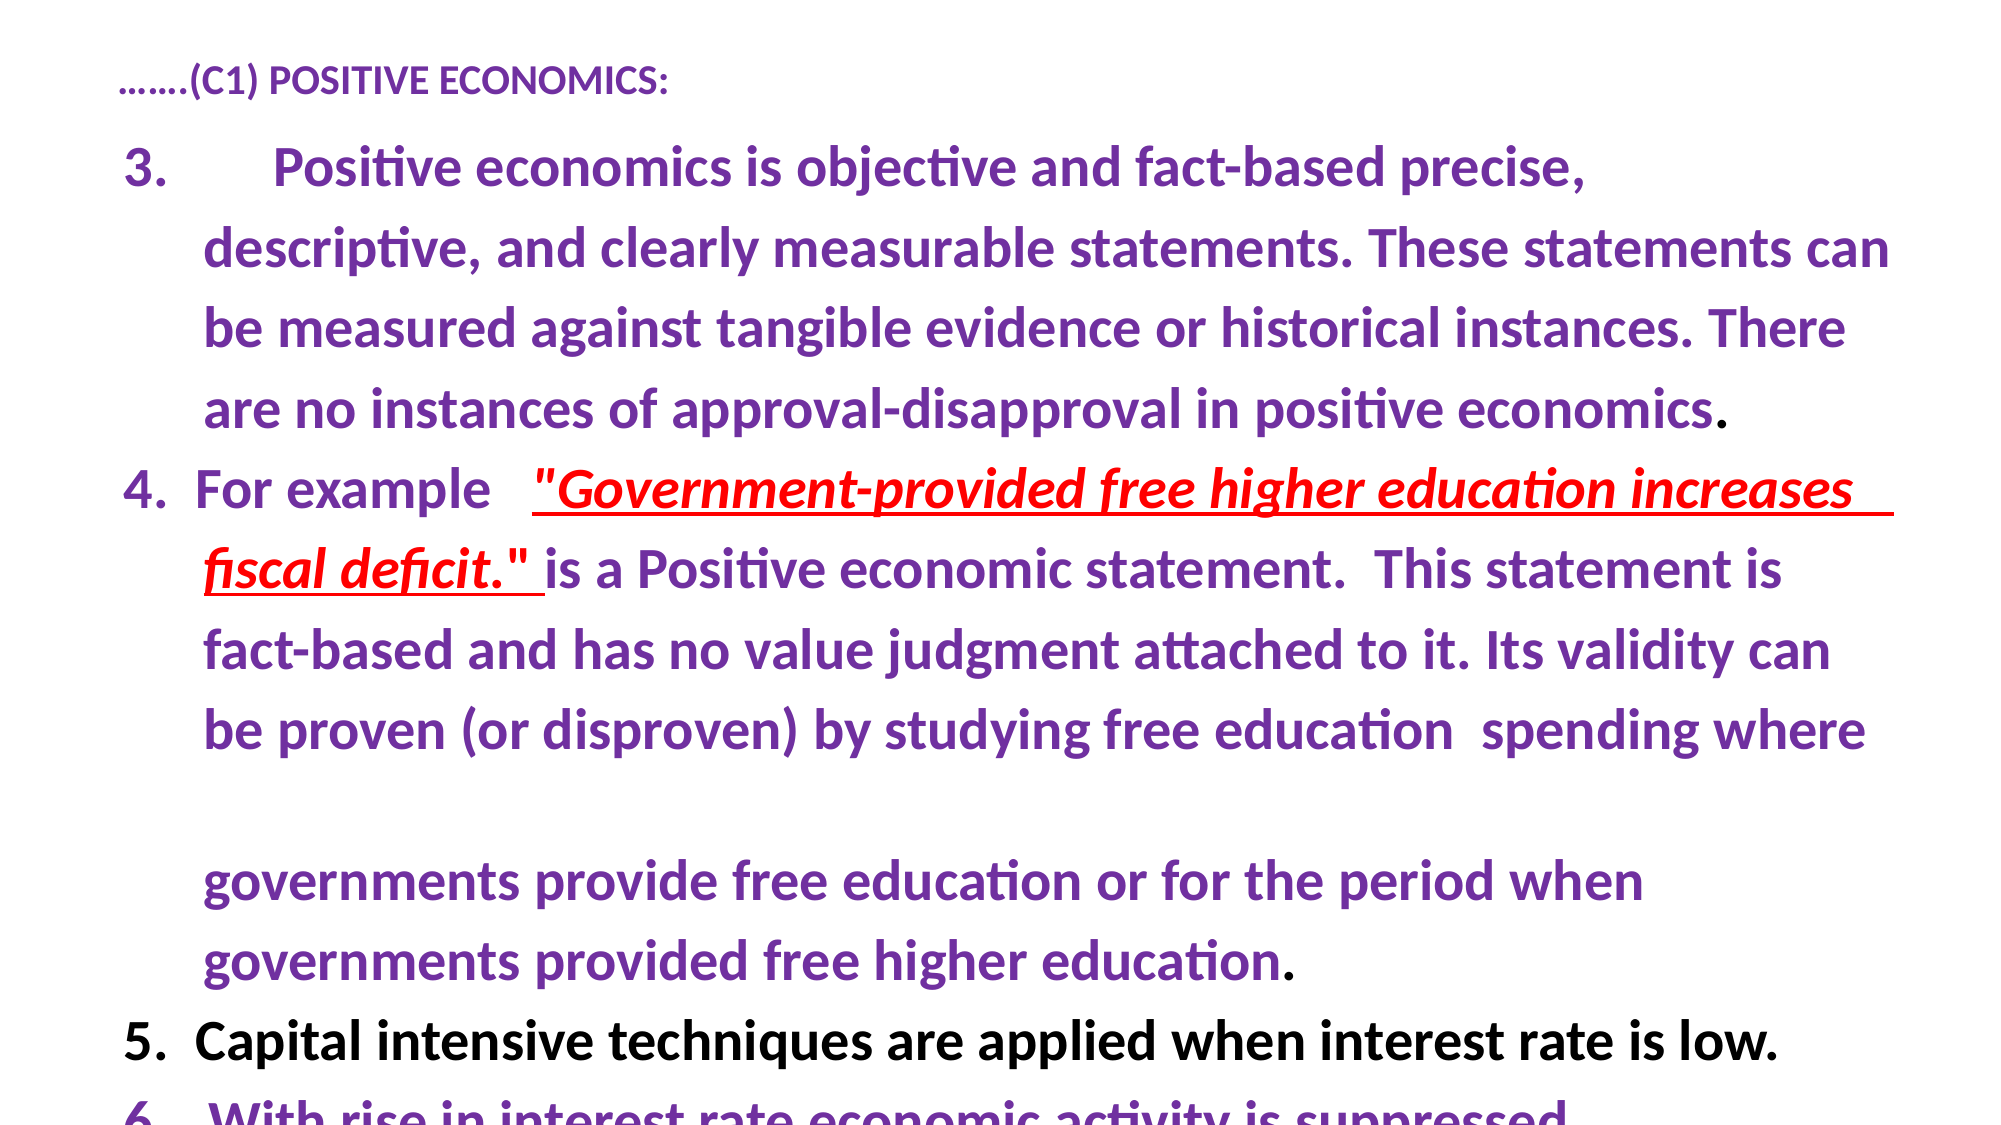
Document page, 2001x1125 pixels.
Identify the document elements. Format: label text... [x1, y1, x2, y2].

title …….(C1) POSITIVE ECONOMICS: [102, 0, 1863, 128]
list 3. Positive economics is objective and fact-based precise, descriptive, and clearly measurable statements. These statements can be measured against tangible evidence or historical instances. There are no instances of approval-disapproval in positive economics. 4. For example "Government-provided free higher education increases fiscal deficit." is a Positive economic statement. This statement is fact-based and has no value judgment attached to it. Its validity can be proven (or disproven) by studying free education spending where governments provide free education or for the period when governments provided free higher education. 5. Capital intensive techniques are applied when interest rate is low. 6. With rise in interest rate economic activity is suppressed. [34, 128, 1912, 1091]
